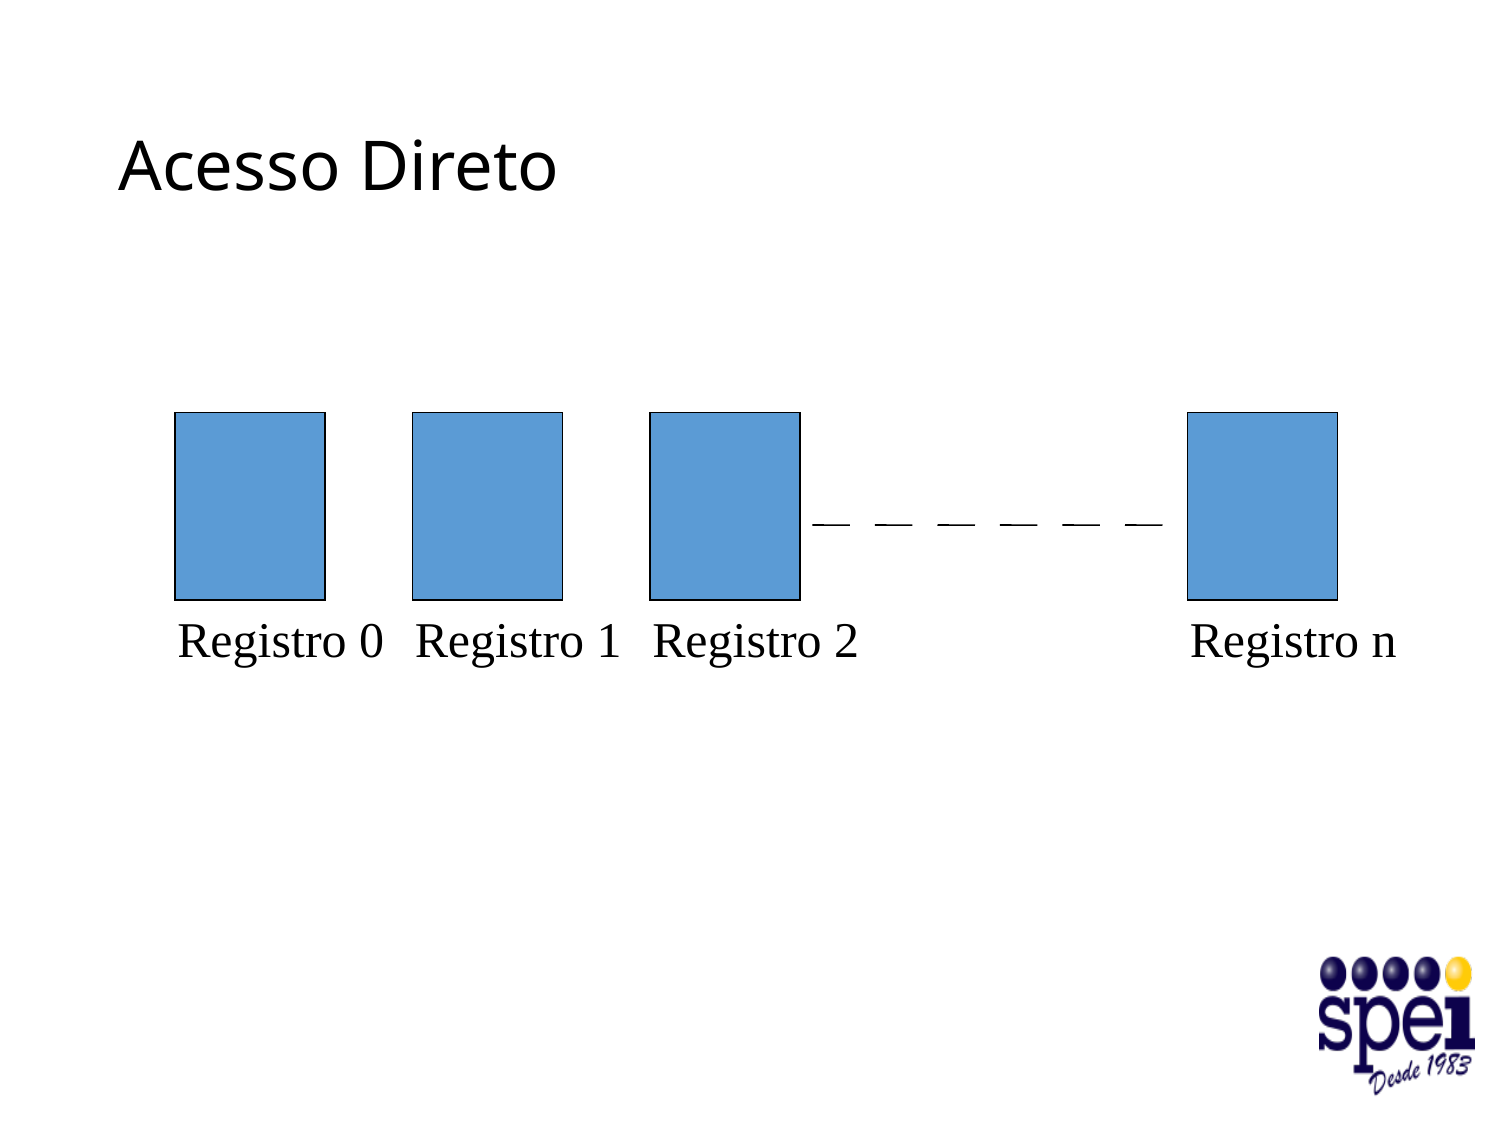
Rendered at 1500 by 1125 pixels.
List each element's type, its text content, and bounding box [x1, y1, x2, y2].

text_box [412, 412, 563, 599]
title Acesso Direto [103, 59, 1397, 278]
text_box [174, 412, 325, 599]
picture [1319, 952, 1475, 1103]
text_box Registro 1 [399, 599, 650, 675]
text_box Registro n [1175, 599, 1412, 675]
text_box [1187, 412, 1338, 599]
text_box Registro 0 [162, 599, 399, 675]
text_box Registro 2 [650, 599, 875, 675]
text_box [649, 412, 800, 599]
